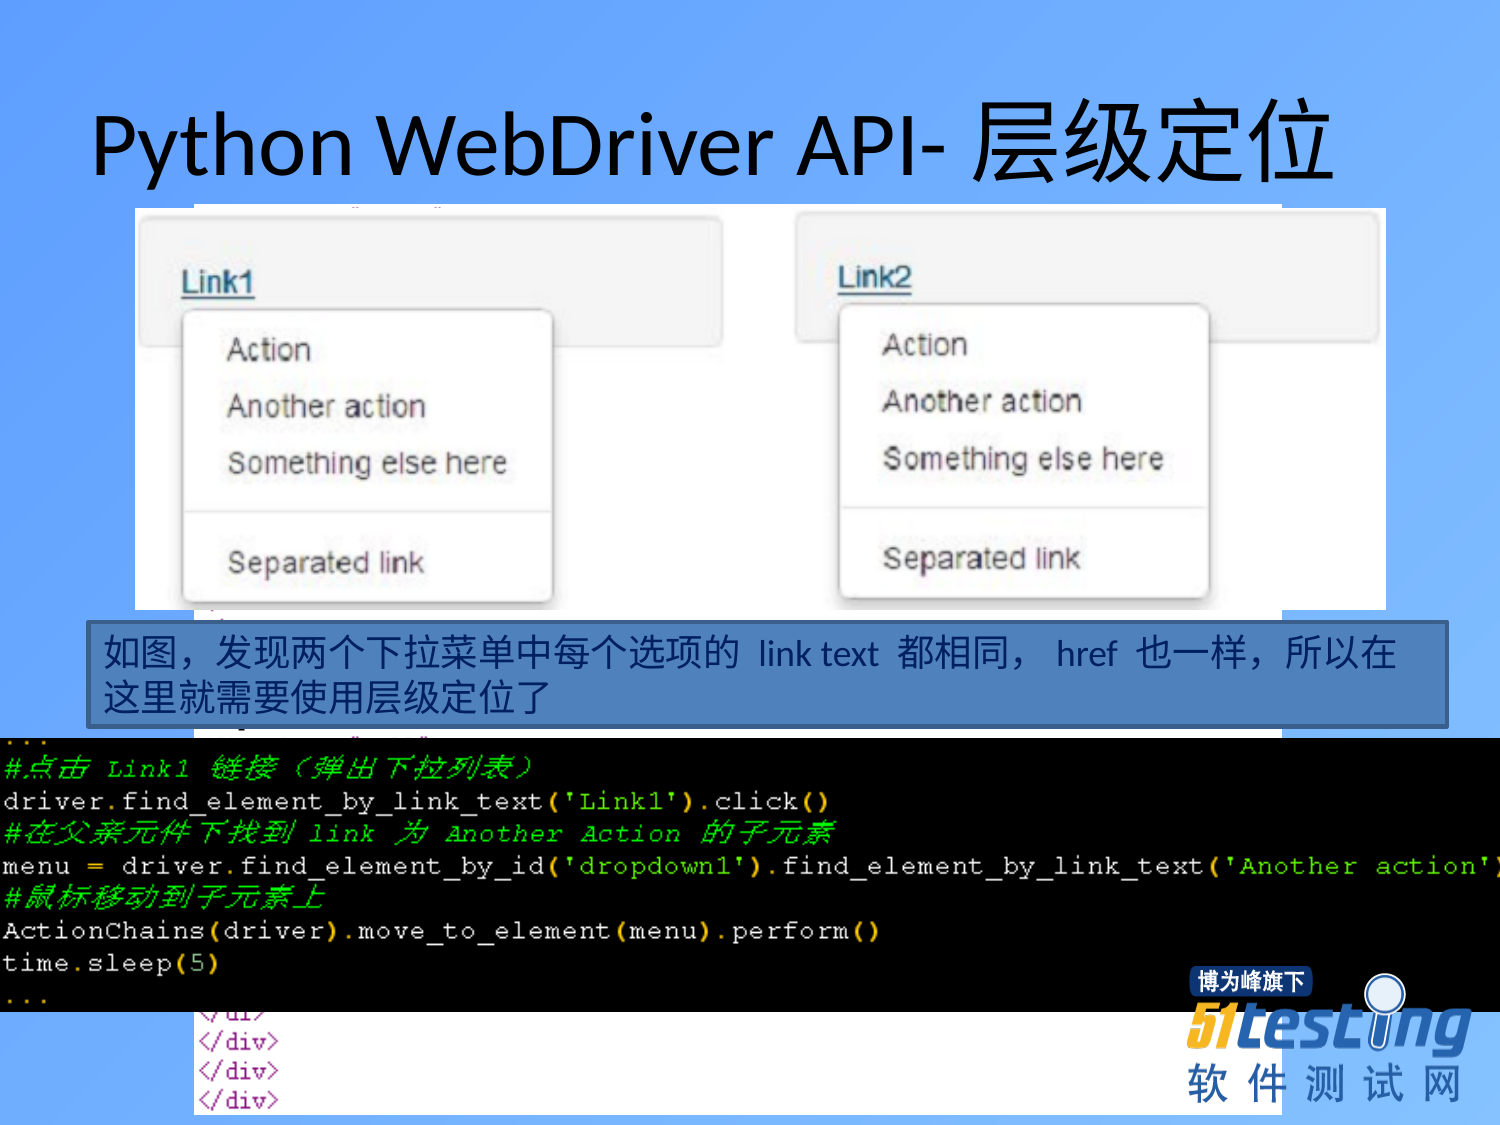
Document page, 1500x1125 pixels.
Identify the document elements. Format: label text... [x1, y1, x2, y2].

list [135, 207, 1386, 610]
title Python WebDriver API-层级定位 [75, 45, 1425, 233]
picture [0, 610, 1500, 1116]
text_box 如图，发现两个下拉菜单中每个选项的 link text 都相同，href 也一样，所以在这里就需要使用层级定位了 [86, 620, 189, 729]
text_box 如图，发现两个下拉菜单中每个选项的 link text 都相同，href 也一样，所以在这里就需要使用层级定位了 [1286, 620, 1449, 729]
